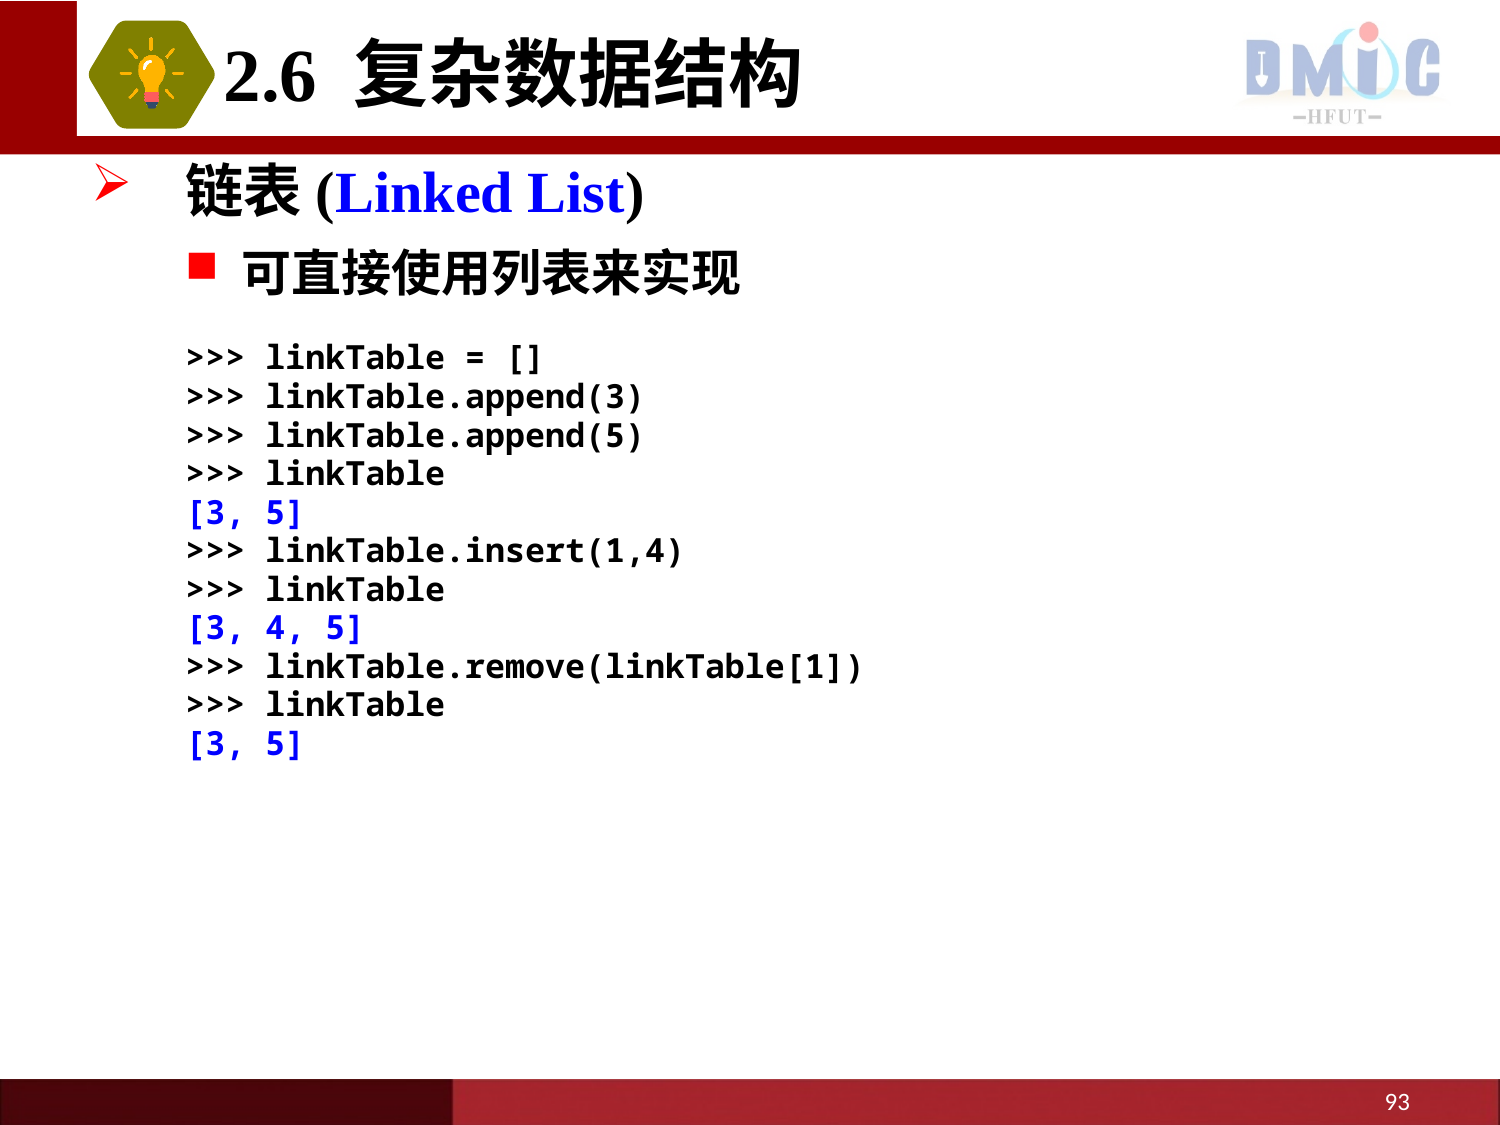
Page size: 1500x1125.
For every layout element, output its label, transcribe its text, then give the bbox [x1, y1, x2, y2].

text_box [0, 19, 1176, 129]
text_box import string import random x = '0123456789' # y = [random.choice(x) for i in range(1000)] y = random.choices(x, k=1000) z = ''.join(y) d = dict() #使用字典保存每个字符出现次数 for ch in z: d[ch] = d.get(ch, 0) + 1 # count()? 大家还记得这是谁的函数么？ print(d) [1210, 21, 1472, 132]
slide_number 93 [1074, 1081, 1425, 1119]
list 可直接使用列表来实现 >>> linkTable = [] >>> linkTable.append(3) >>> linkTable.append(5) >>> linkTable [3, 5] >>> linkTable.insert(1,4) >>> linkTable [3, 4, 5] >>> linkTable.remove(linkTable[1]) >>> linkTable [3, 5] [170, 245, 1500, 1014]
text_box 链表(Linked List) [76, 156, 1500, 237]
picture [0, 1079, 1500, 1125]
